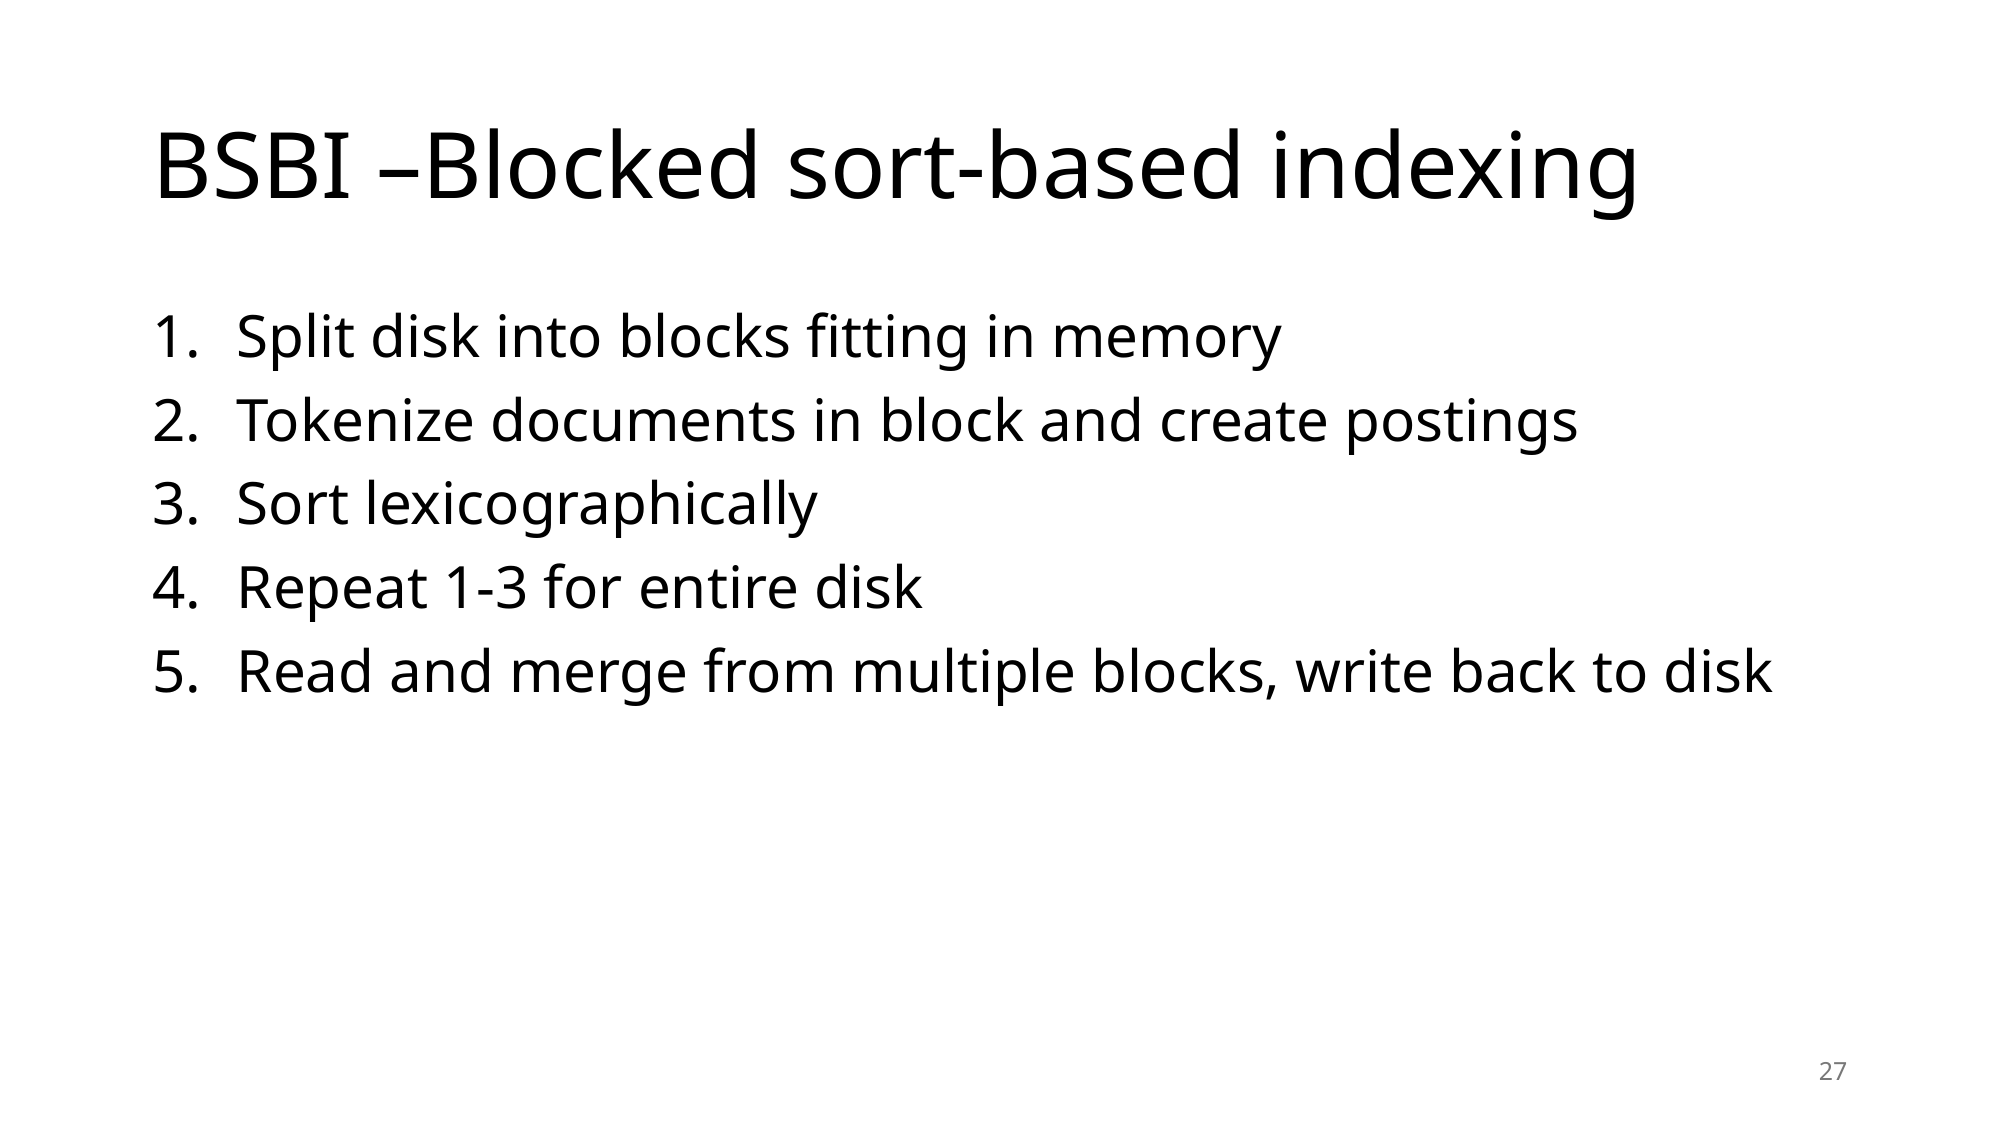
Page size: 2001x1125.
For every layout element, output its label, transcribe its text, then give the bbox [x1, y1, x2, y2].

list Split disk into blocks fitting in memory Tokenize documents in block and create postings Sort lexicographically Repeat 1-3 for entire disk Read and merge from multiple blocks, write back to disk [137, 299, 1863, 1014]
slide_number 27 [1412, 1042, 1863, 1103]
title BSBI –Blocked sort-based indexing [137, 59, 1863, 278]
